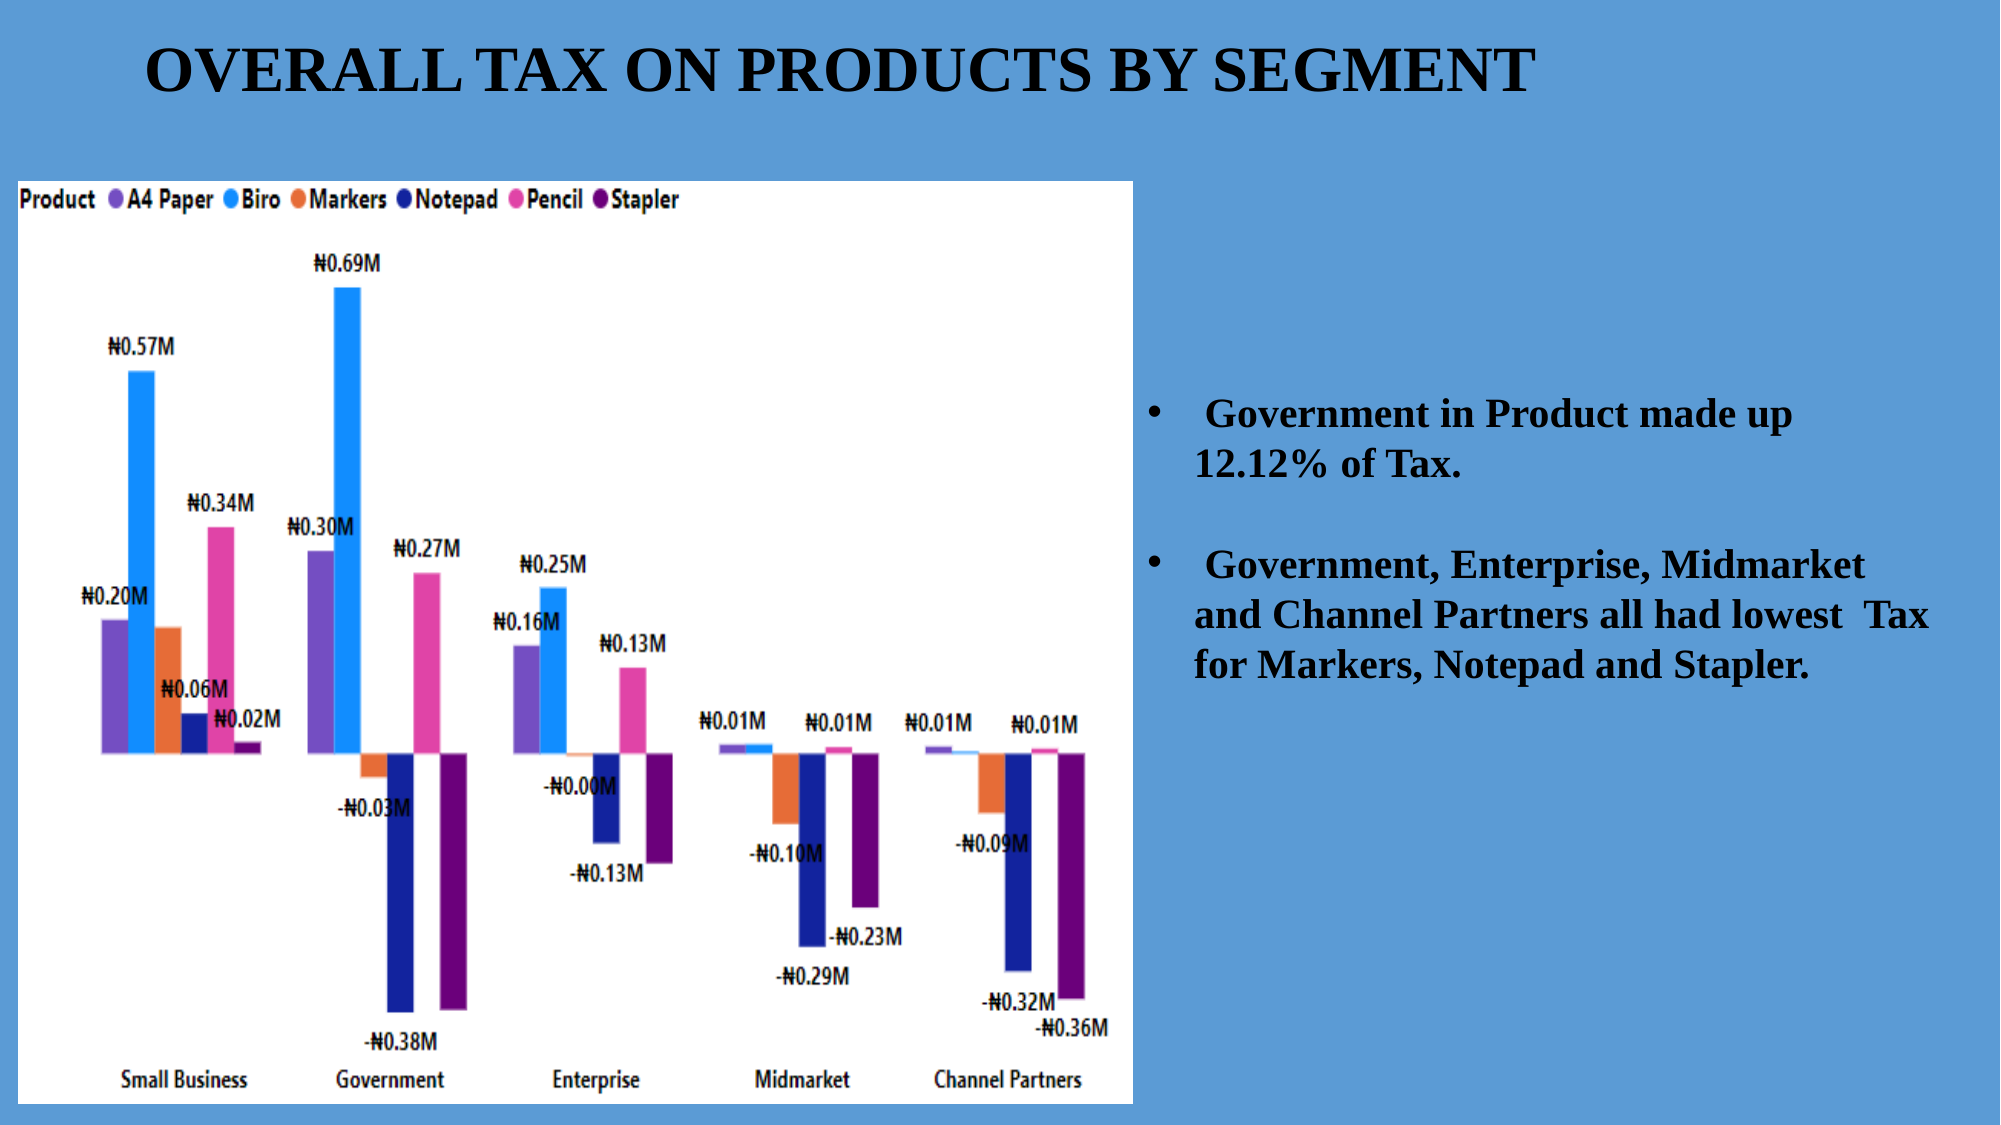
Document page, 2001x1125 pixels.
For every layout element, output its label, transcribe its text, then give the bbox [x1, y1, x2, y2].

text_box ﻿ ﻿Government in Product made up 12.12% of Tax.﻿ ﻿Government, Enterprise, Midmarket and Channel Partners all had lowest Tax for Markers, Notepad and Stapler. [1133, 378, 1948, 694]
title OVERALL TAX ON PRODUCTS BY SEGMENT [129, 28, 1855, 114]
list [18, 181, 1133, 1105]
